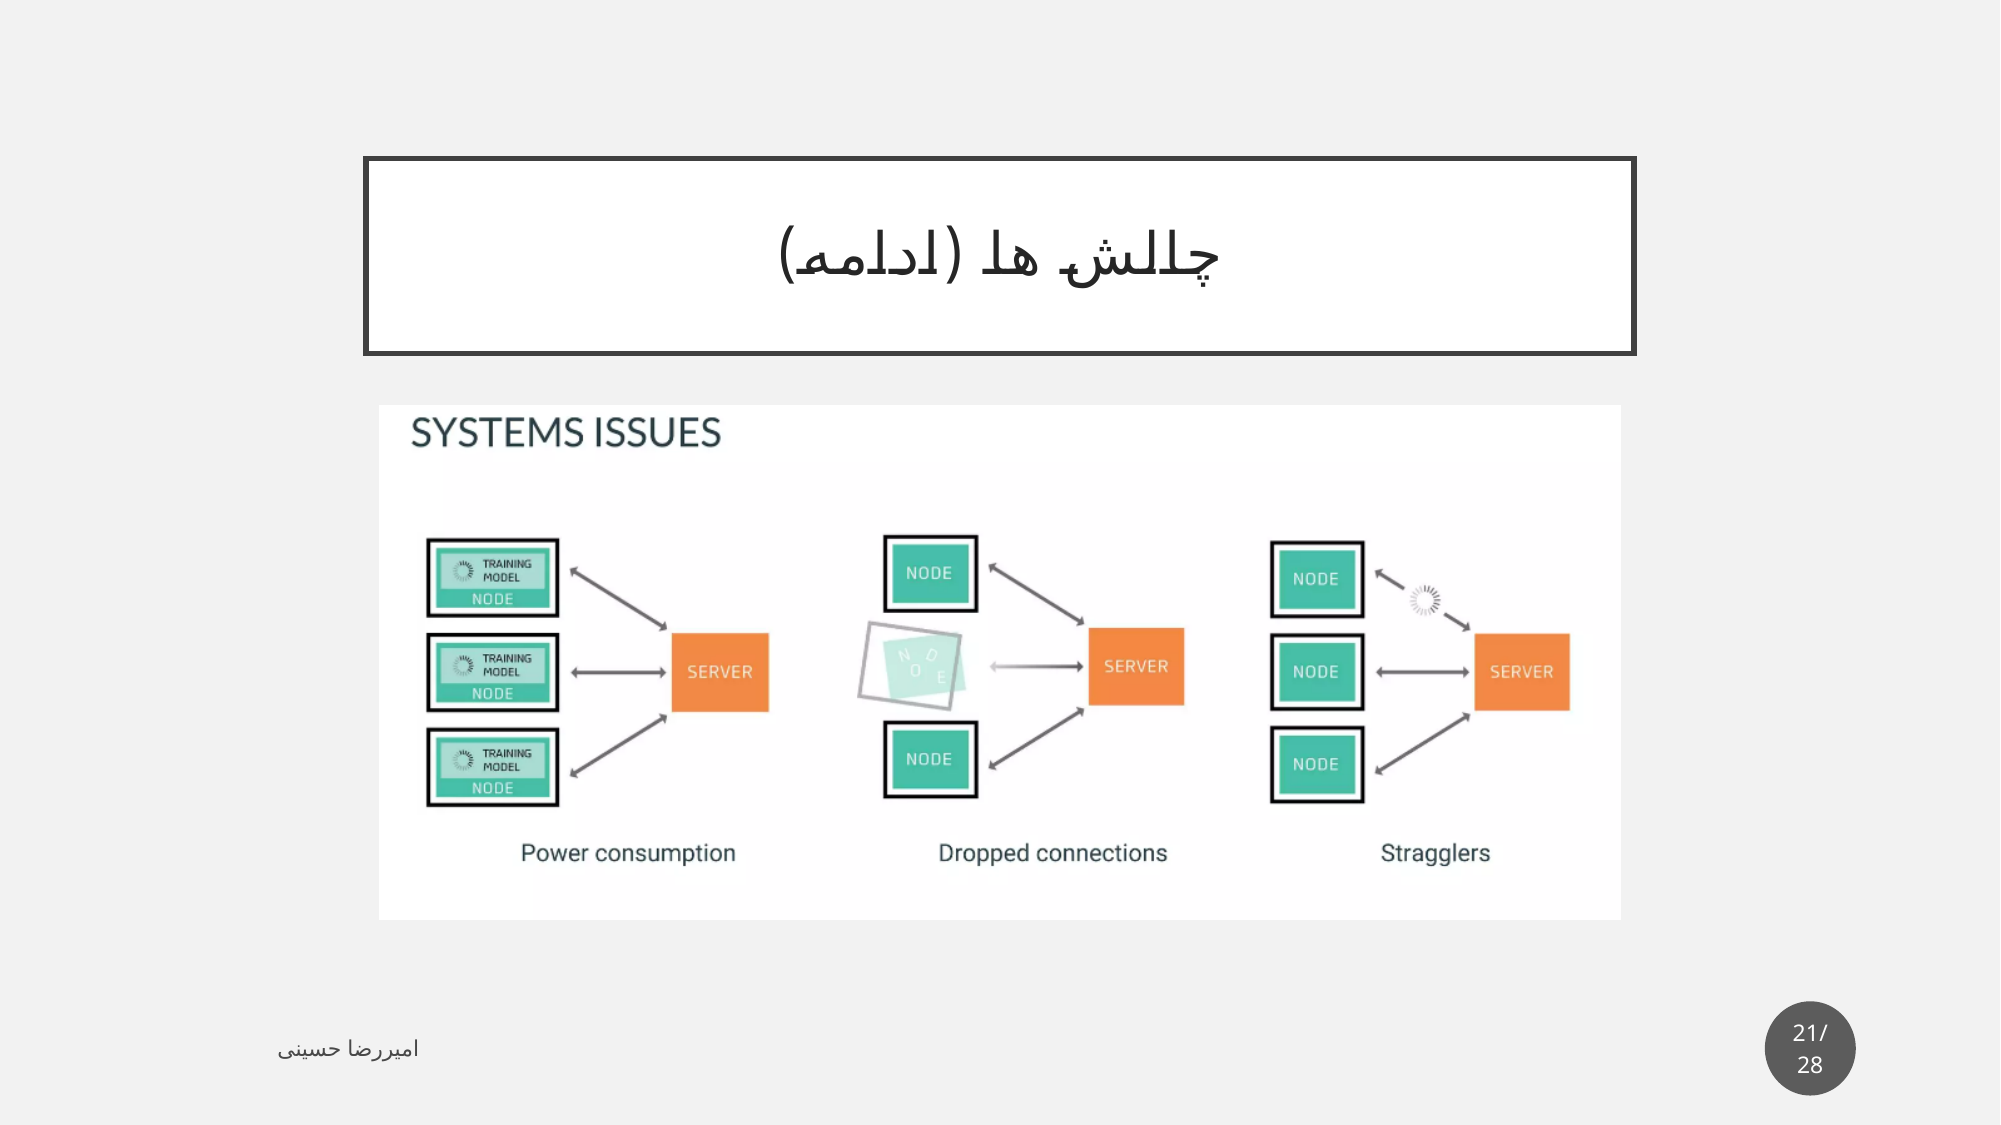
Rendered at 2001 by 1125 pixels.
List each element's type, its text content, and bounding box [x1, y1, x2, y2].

picture [379, 405, 1621, 920]
footer امیررضا حسینی [262, 1023, 1231, 1076]
slide_number 21/28 [1764, 1001, 1856, 1096]
title چالش ها (ادامه) [363, 156, 1637, 356]
